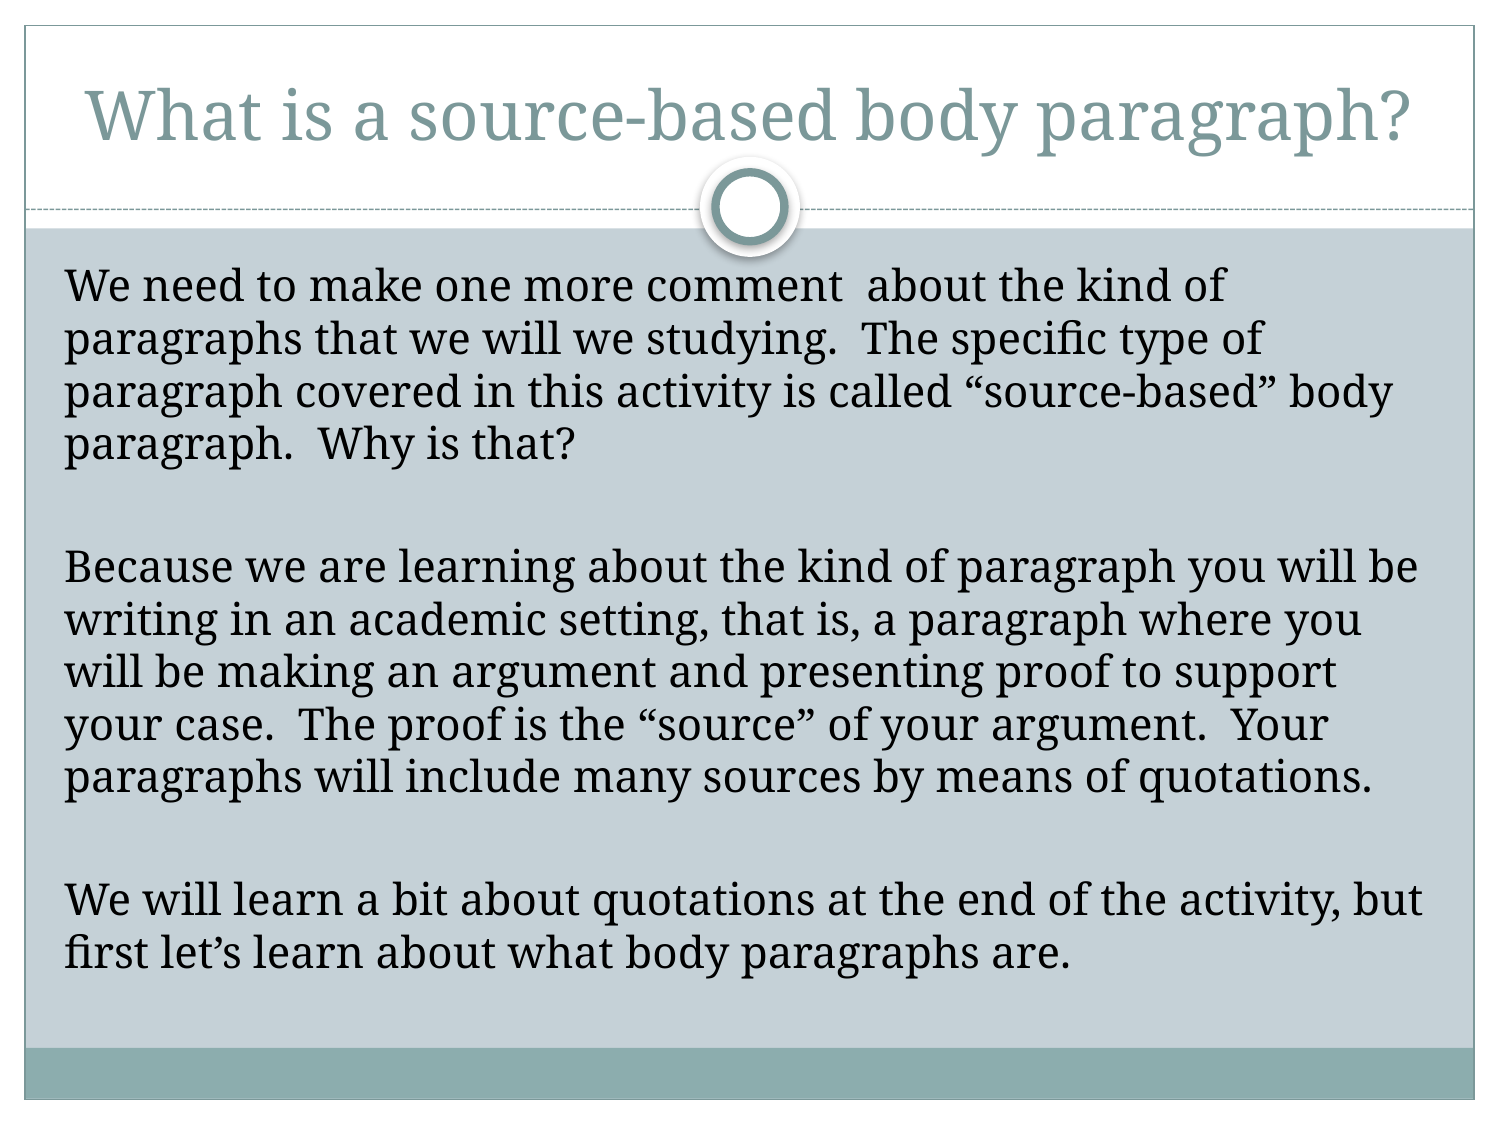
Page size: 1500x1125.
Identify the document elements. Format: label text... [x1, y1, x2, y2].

list We need to make one more comment about the kind of paragraphs that we will we studying. The specific type of paragraph covered in this activity is called “source-based” body paragraph. Why is that? Because we are learning about the kind of paragraph you will be writing in an academic setting, that is, a paragraph where you will be making an argument and presenting proof to support your case. The proof is the “source” of your argument. Your paragraphs will include many sources by means of quotations. We will learn a bit about quotations at the end of the activity, but first let’s learn about what body paragraphs are. [49, 250, 1445, 1001]
title What is a source-based body paragraph? [49, 37, 1450, 162]
